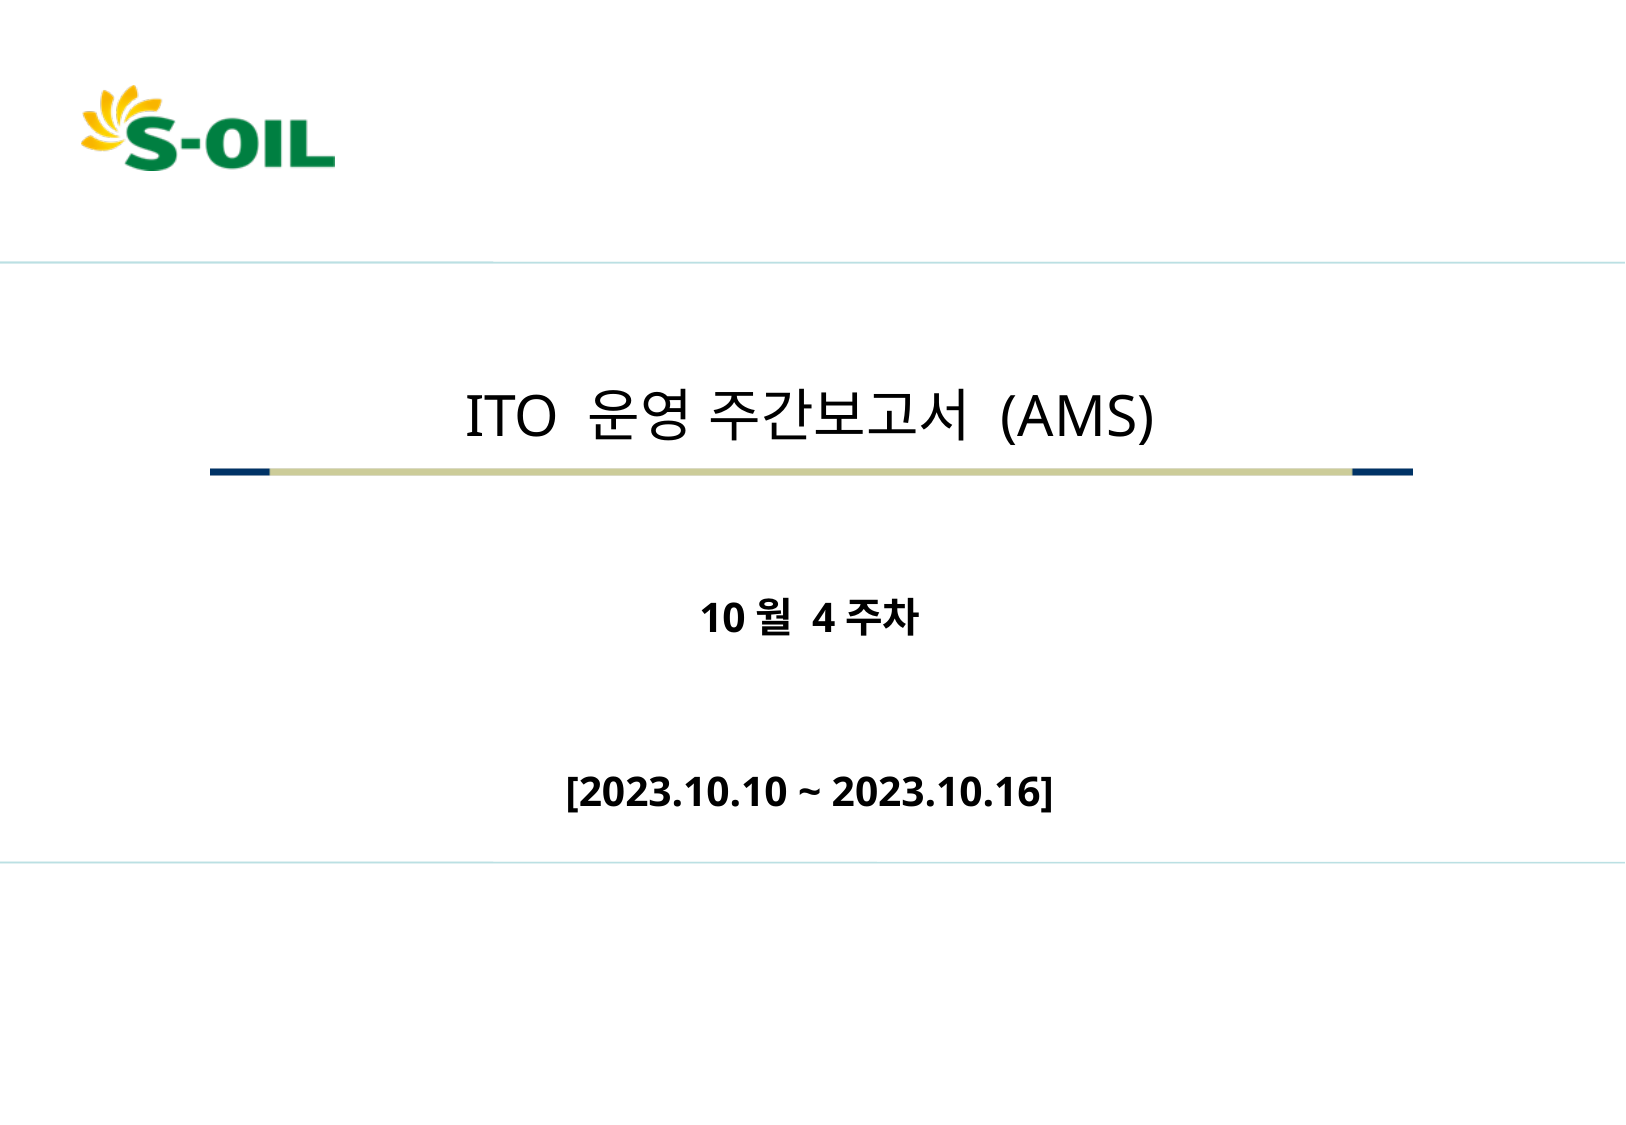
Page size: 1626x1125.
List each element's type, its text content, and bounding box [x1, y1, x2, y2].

picture [81, 85, 336, 171]
picture [210, 464, 1413, 480]
text_box 10월 4주차 [684, 583, 935, 648]
text_box [2023.10.10 ~ 2023.10.16] [497, 768, 1123, 830]
text_box ITO 운영 주간보고서 (AMS) [336, 371, 1283, 455]
